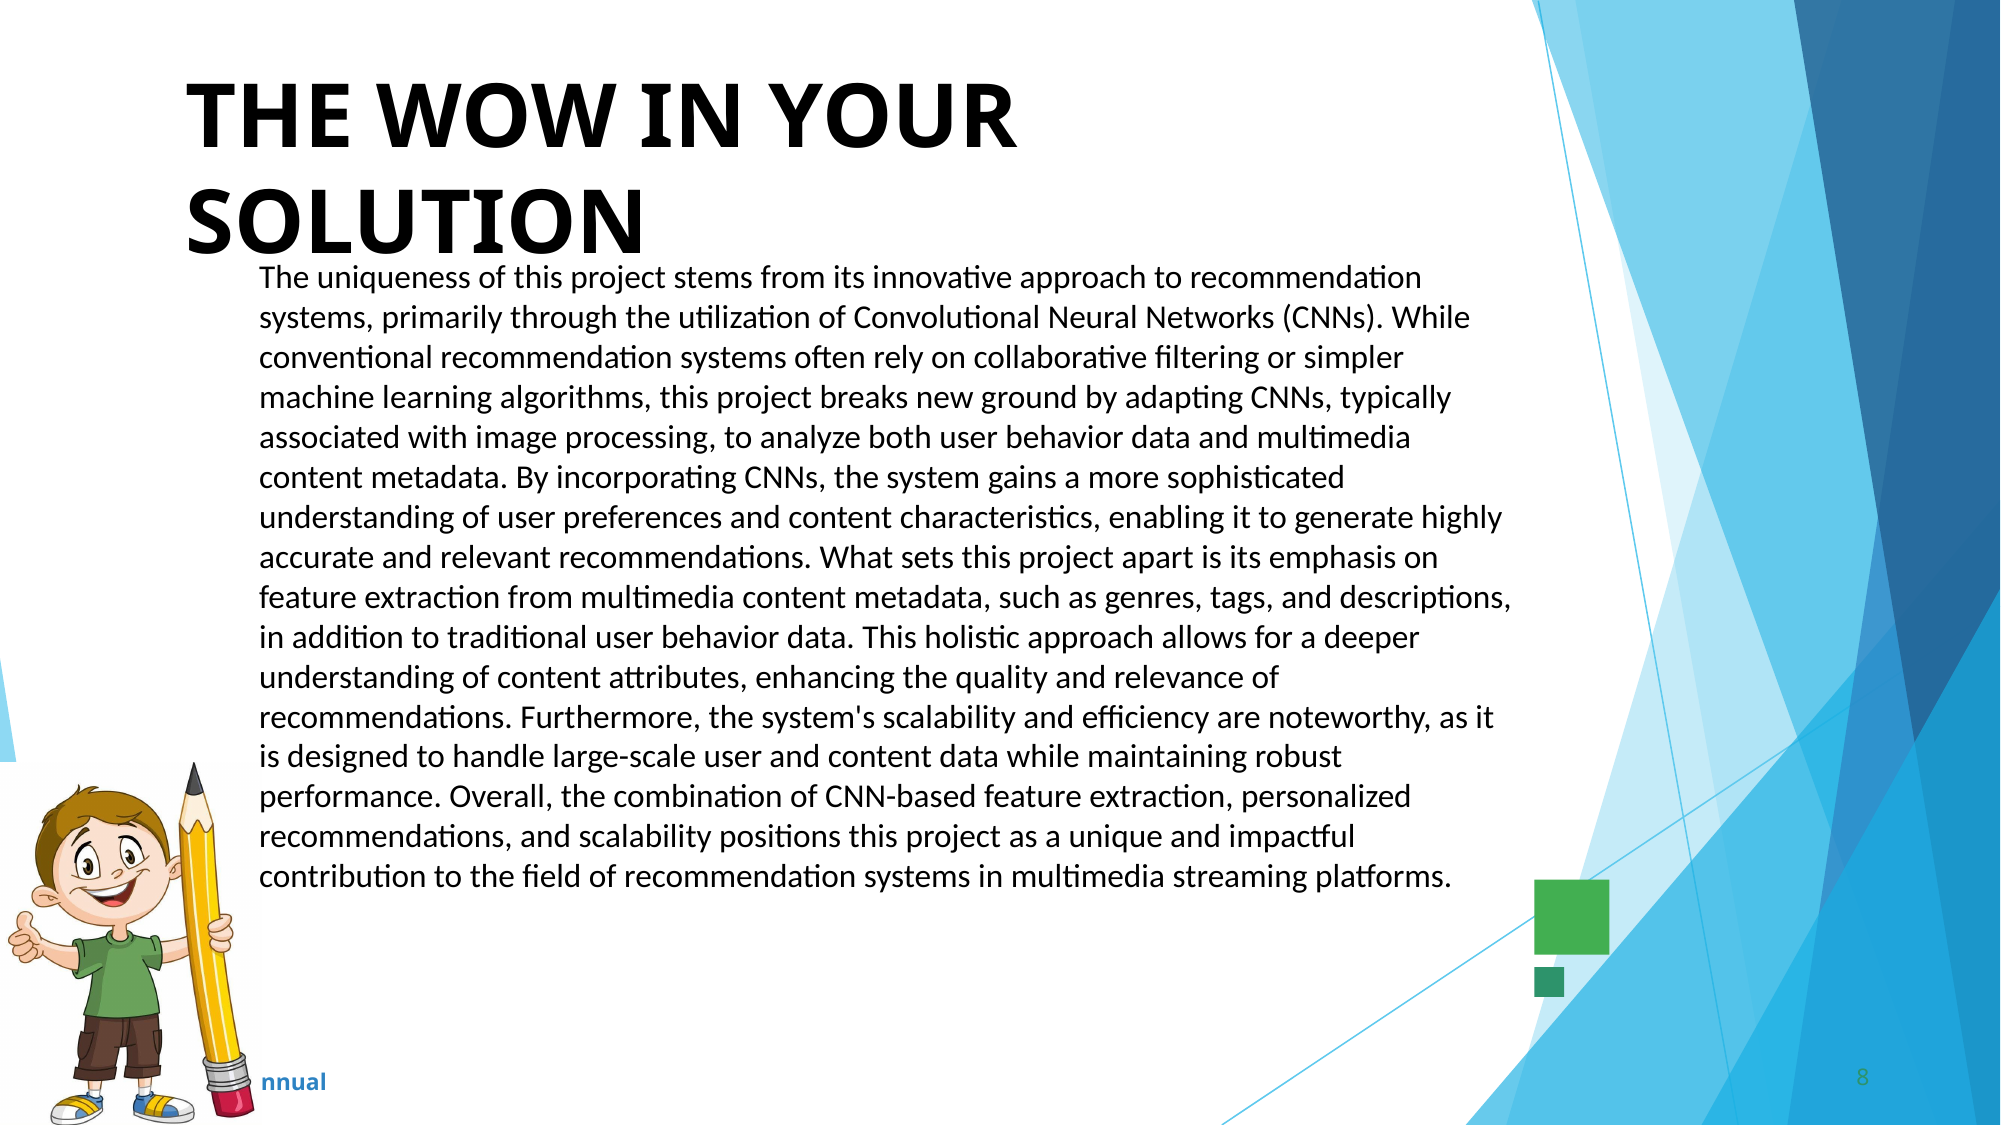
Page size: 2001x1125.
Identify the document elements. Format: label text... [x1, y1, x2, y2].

text_box [1534, 879, 1610, 955]
text_box 3/21/2024 Annual Review [266, 1063, 415, 1125]
picture [0, 762, 262, 1125]
title THE WOW IN YOUR SOLUTION [183, 55, 1421, 272]
text_box The uniqueness of this project stems from its innovative approach to recommendation systems, primarily through the utilization of Convolutional Neural Networks (CNNs). While conventional recommendation systems often rely on collaborative filtering or simpler machine learning algorithms, this project breaks new ground by adapting CNNs, typically associated with image processing, to analyze both user behavior data and multimedia content metadata. By incorporating CNNs, the system gains a more sophisticated understanding of user preferences and content characteristics, enabling it to generate highly accurate and relevant recommendations. What sets this project apart is its emphasis on feature extraction from multimedia content metadata, such as genres, tags, and descriptions, in addition to traditional user behavior data. This holistic approach allows for a deeper understanding of content attributes, enhancing the quality and relevance of recommendations. Furthermore, the system's scalability and efficiency are noteworthy, as it is designed to handle large-scale user and content data while maintaining robust performance. Overall, the combination of CNN-based feature extraction, personalized recommendations, and scalability positions this project as a unique and impactful contribution to the field of recommendation systems in multimedia streaming platforms. [244, 240, 1535, 910]
text_box [1534, 967, 1565, 997]
text_box 8 [1849, 1061, 1888, 1095]
